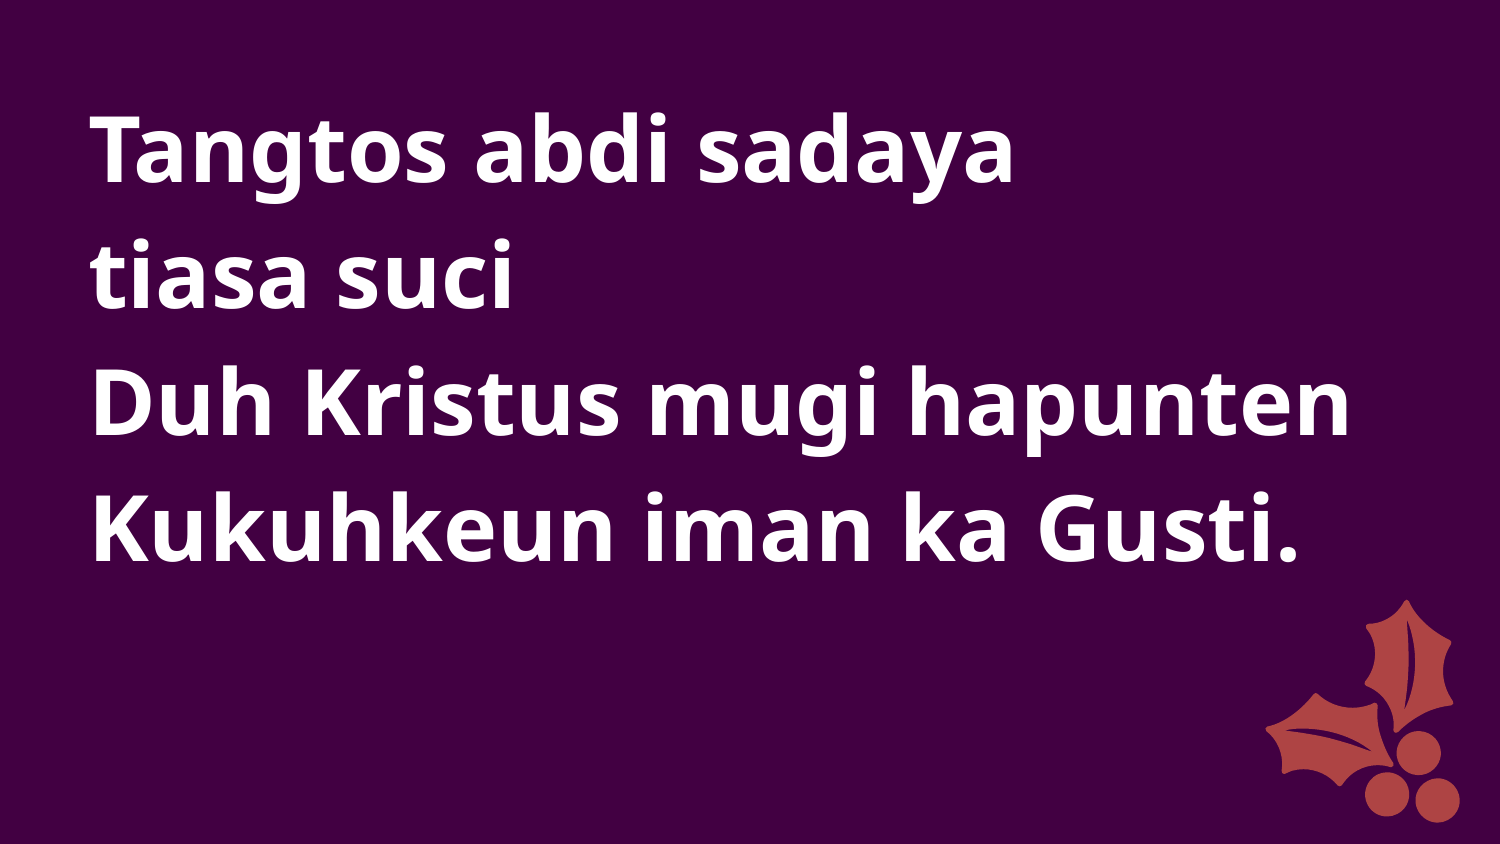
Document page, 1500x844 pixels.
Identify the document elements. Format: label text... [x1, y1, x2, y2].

text_box Tangtos abdi sadaya tiasa suci Duh Kristus mugi hapunten Kukuhkeun iman ka Gusti. [0, 59, 1500, 806]
